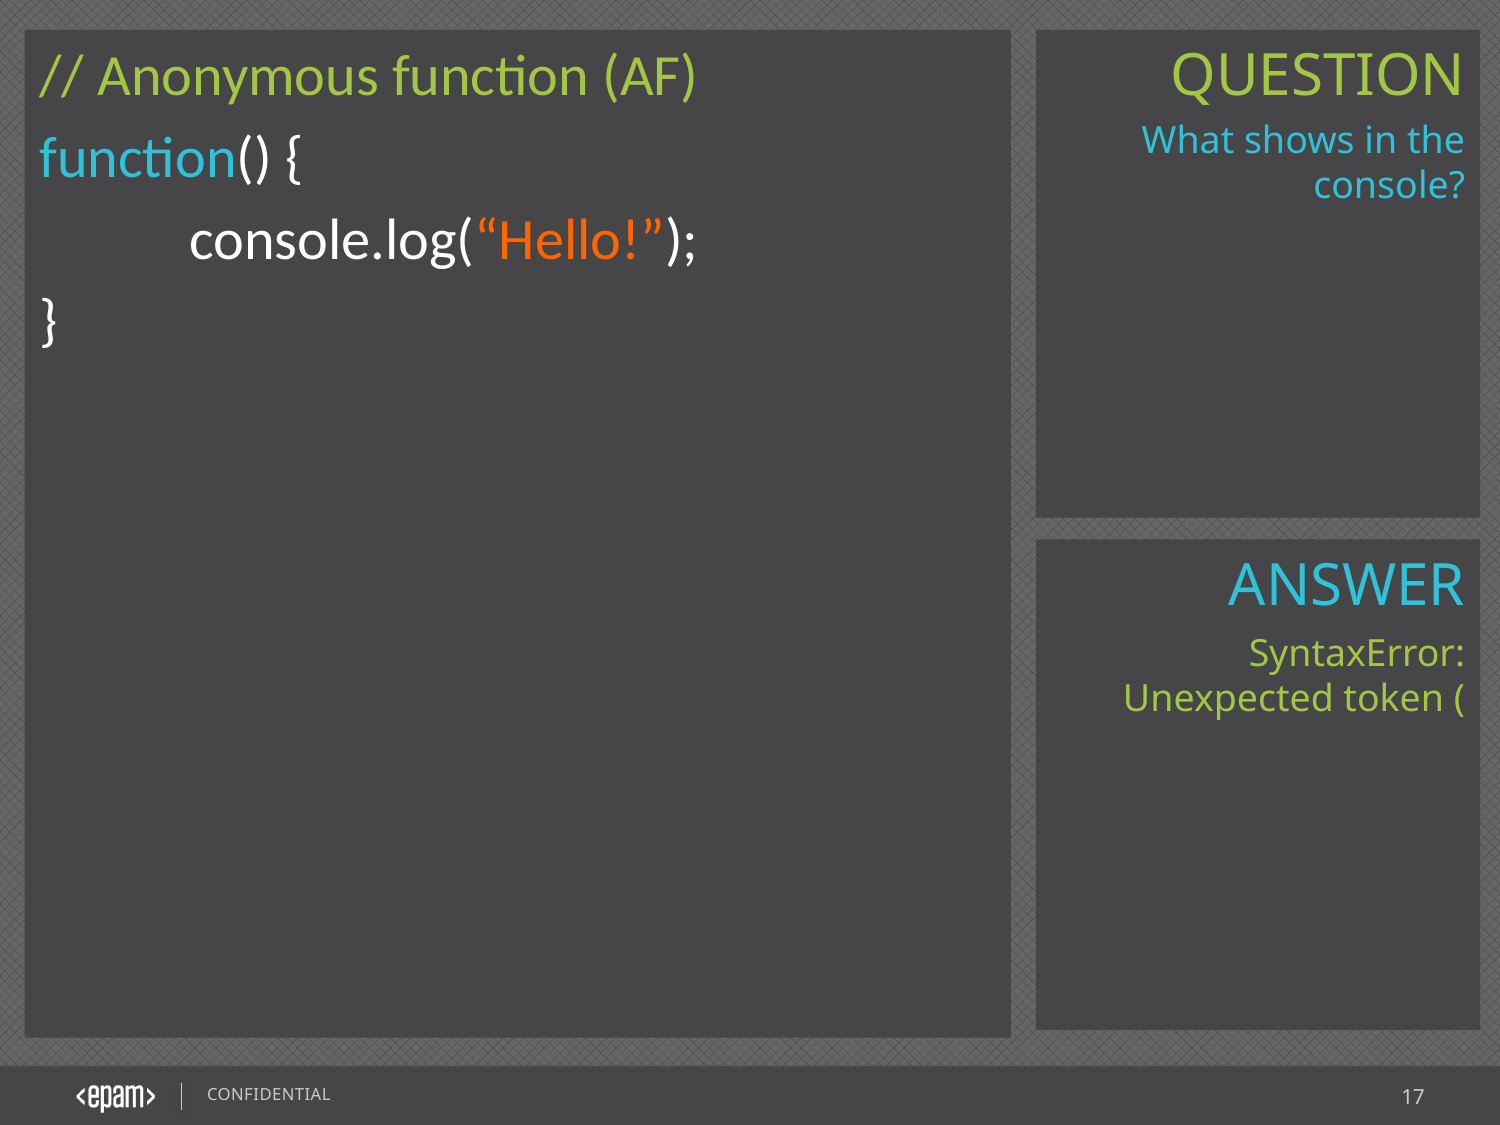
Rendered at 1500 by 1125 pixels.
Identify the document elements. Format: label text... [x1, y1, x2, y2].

picture [76, 1085, 155, 1113]
list SyntaxError: Unexpected token ( [1035, 621, 1481, 1030]
list What shows in the console? [1035, 108, 1481, 518]
list // Anonymous function (AF) function() { console.log(“Hello!”); } [24, 29, 1011, 1038]
